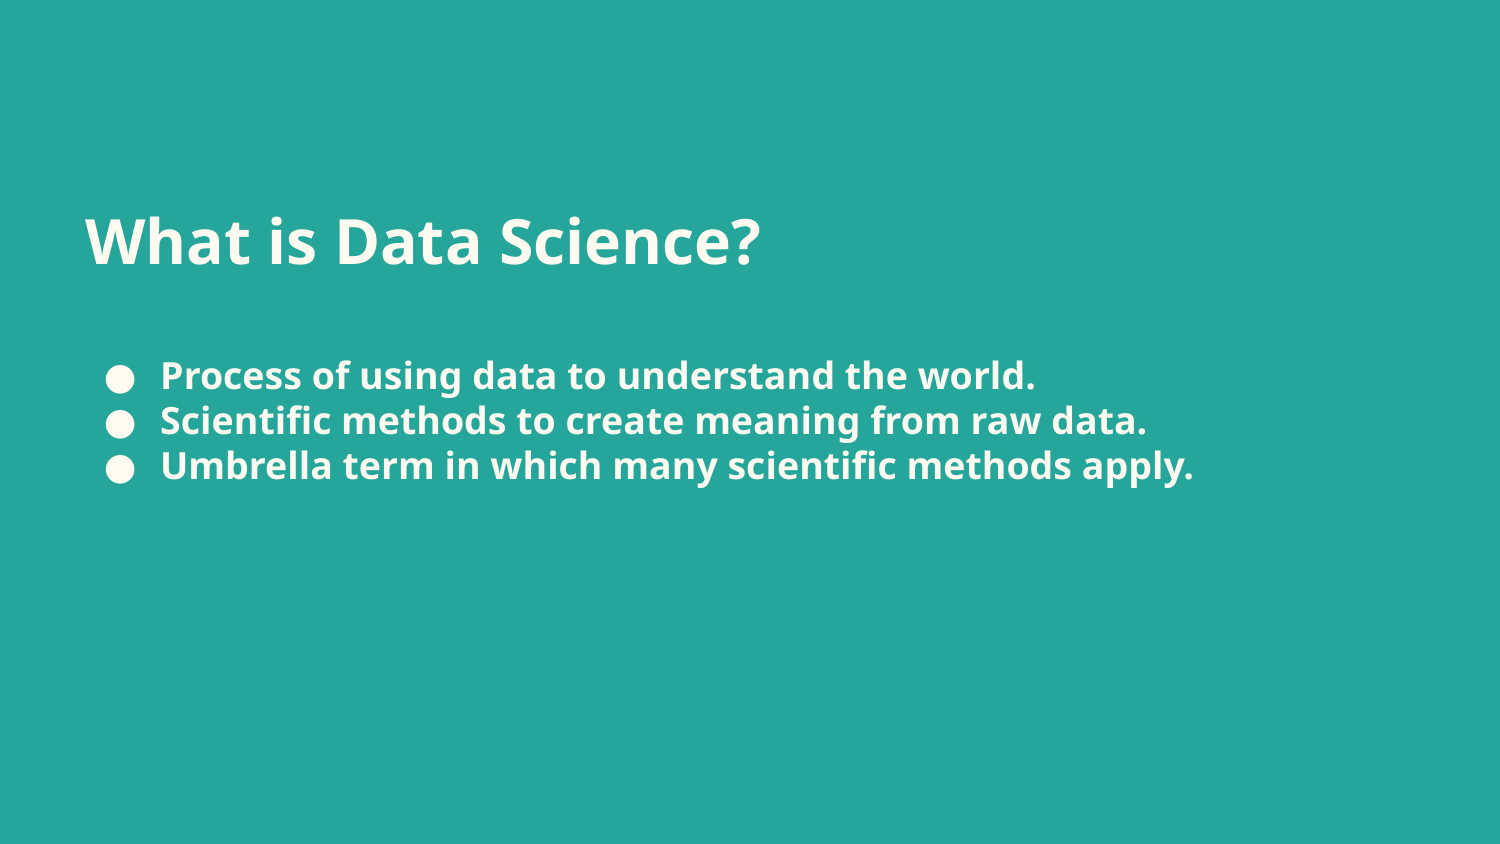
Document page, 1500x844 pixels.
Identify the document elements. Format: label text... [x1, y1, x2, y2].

title What is Data Science? Process of using data to understand the world. Scientific methods to create meaning from raw data. Umbrella term in which many scientific methods apply. [70, 119, 1402, 571]
